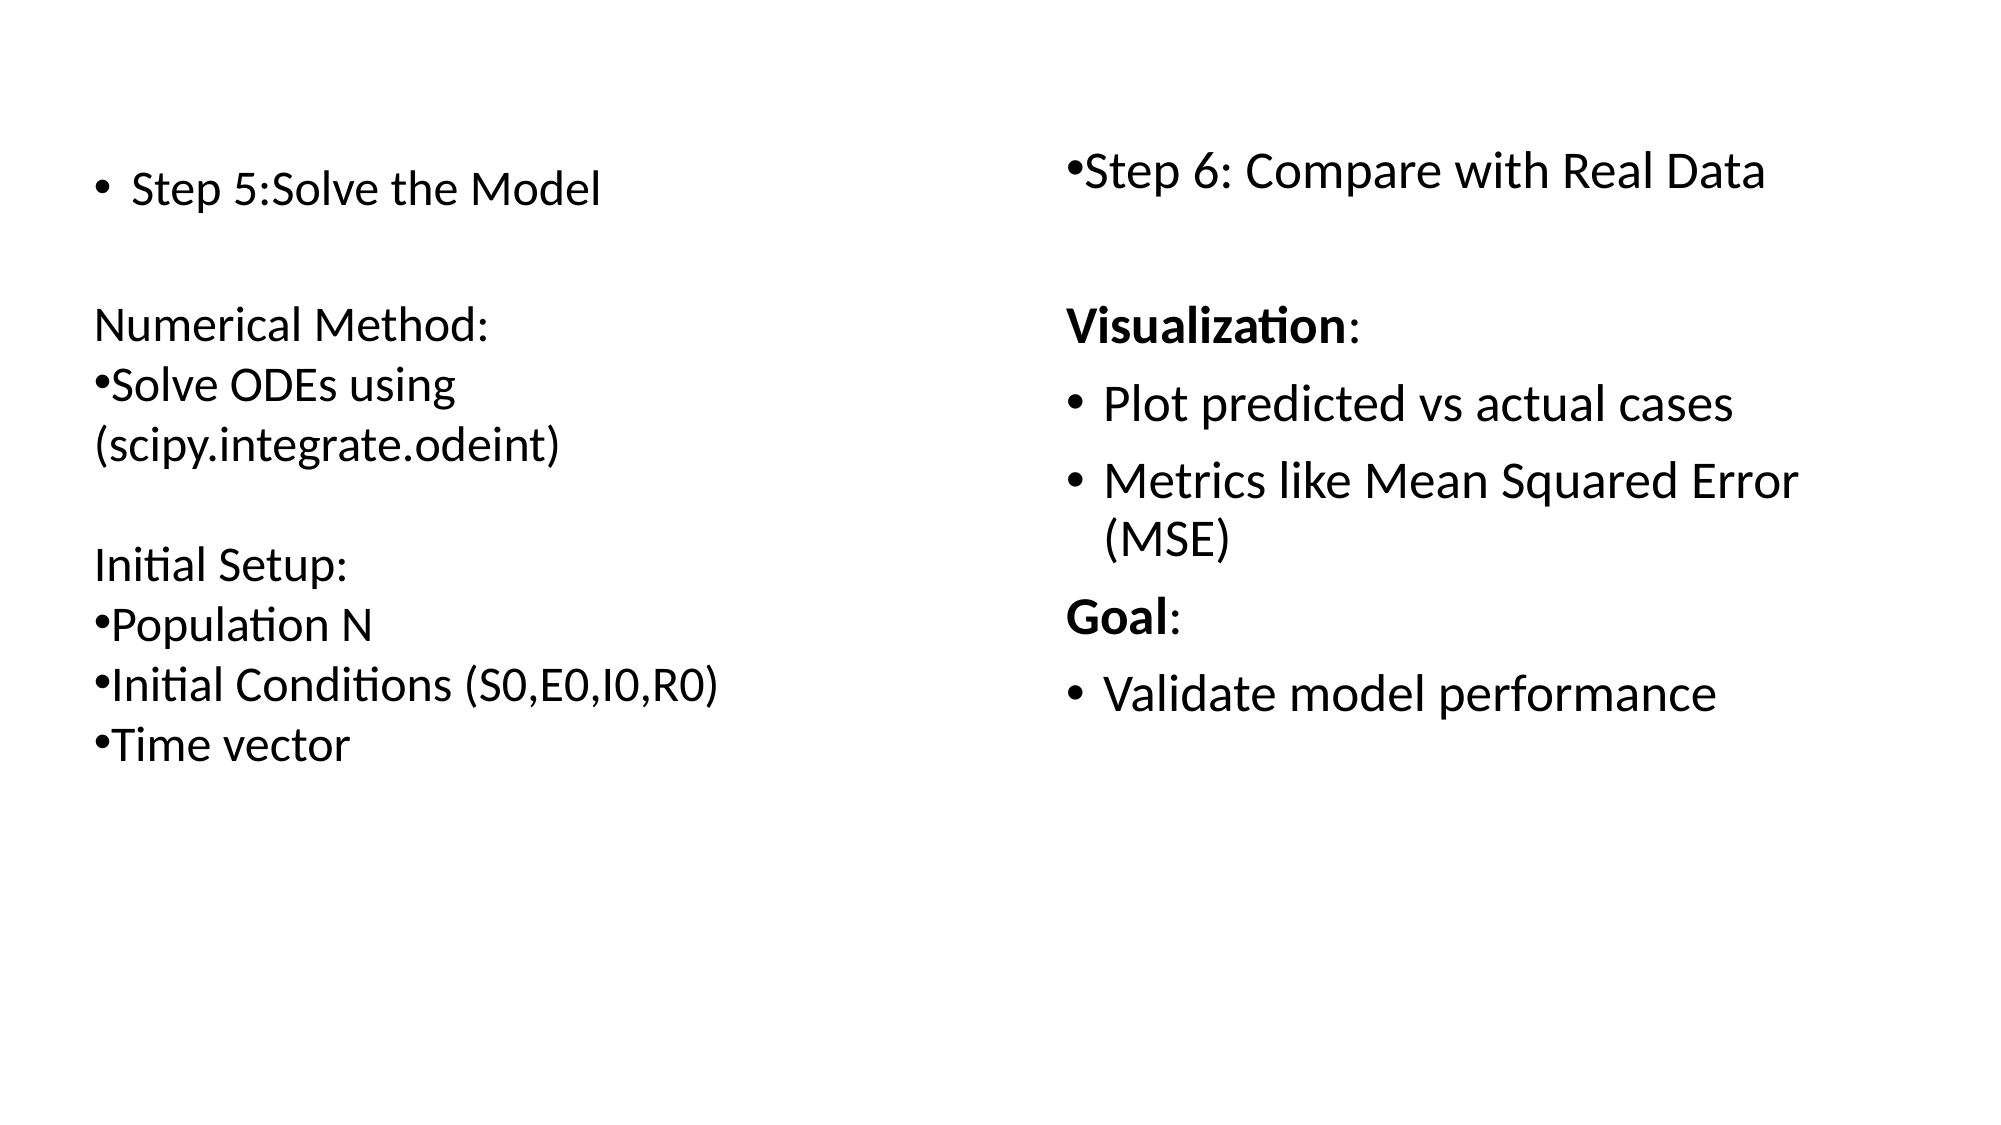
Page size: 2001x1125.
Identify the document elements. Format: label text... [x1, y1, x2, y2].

list Step 6: Compare with Real Data Visualization: Plot predicted vs actual cases Metrics like Mean Squared Error (MSE) Goal: Validate model performance [1051, 128, 1902, 733]
list Step 5:Solve the Model Numerical Method: Solve ODEs using (scipy.integrate.odeint) Initial Setup: Population N Initial Conditions (S0,E0,I0,R0) Time vector [78, 155, 929, 888]
